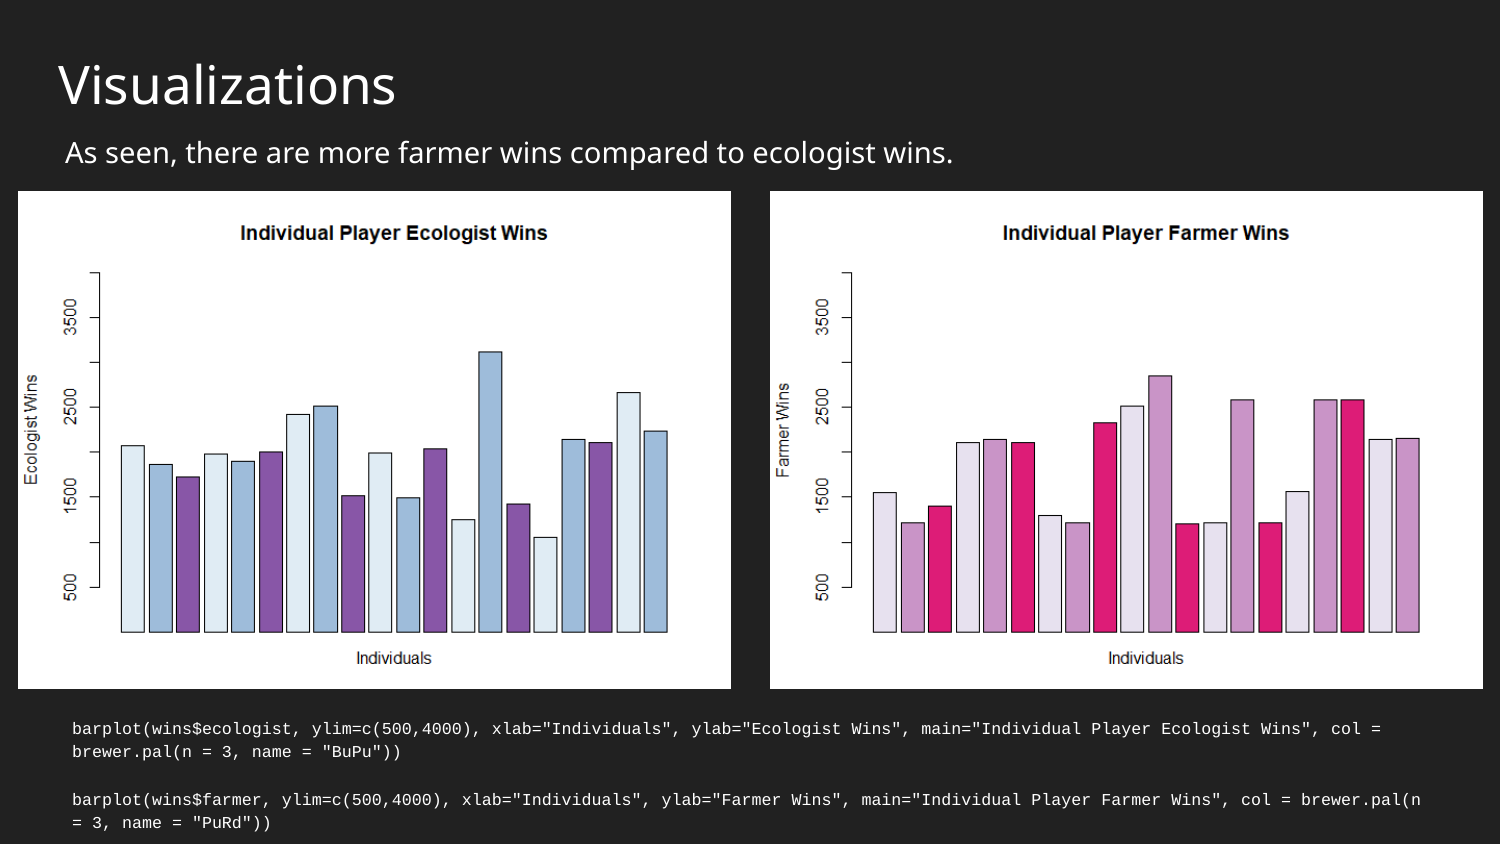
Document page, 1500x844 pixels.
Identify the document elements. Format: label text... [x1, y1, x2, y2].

list barplot(wins$ecologist, ylim=c(500,4000), xlab="Individuals", ylab="Ecologist Wins", main="Individual Player Ecologist Wins", col = brewer.pal(n = 3, name = "BuPu")) barplot(wins$farmer, ylim=c(500,4000), xlab="Individuals", ylab="Farmer Wins", main="Individual Player Farmer Wins", col = brewer.pal(n = 3, name = "PuRd")) [57, 699, 1455, 844]
picture [18, 191, 732, 689]
picture [770, 191, 1484, 689]
text_box As seen, there are more farmer wins compared to ecologist wins. [50, 119, 1394, 185]
title Visualizations [43, 36, 1442, 131]
